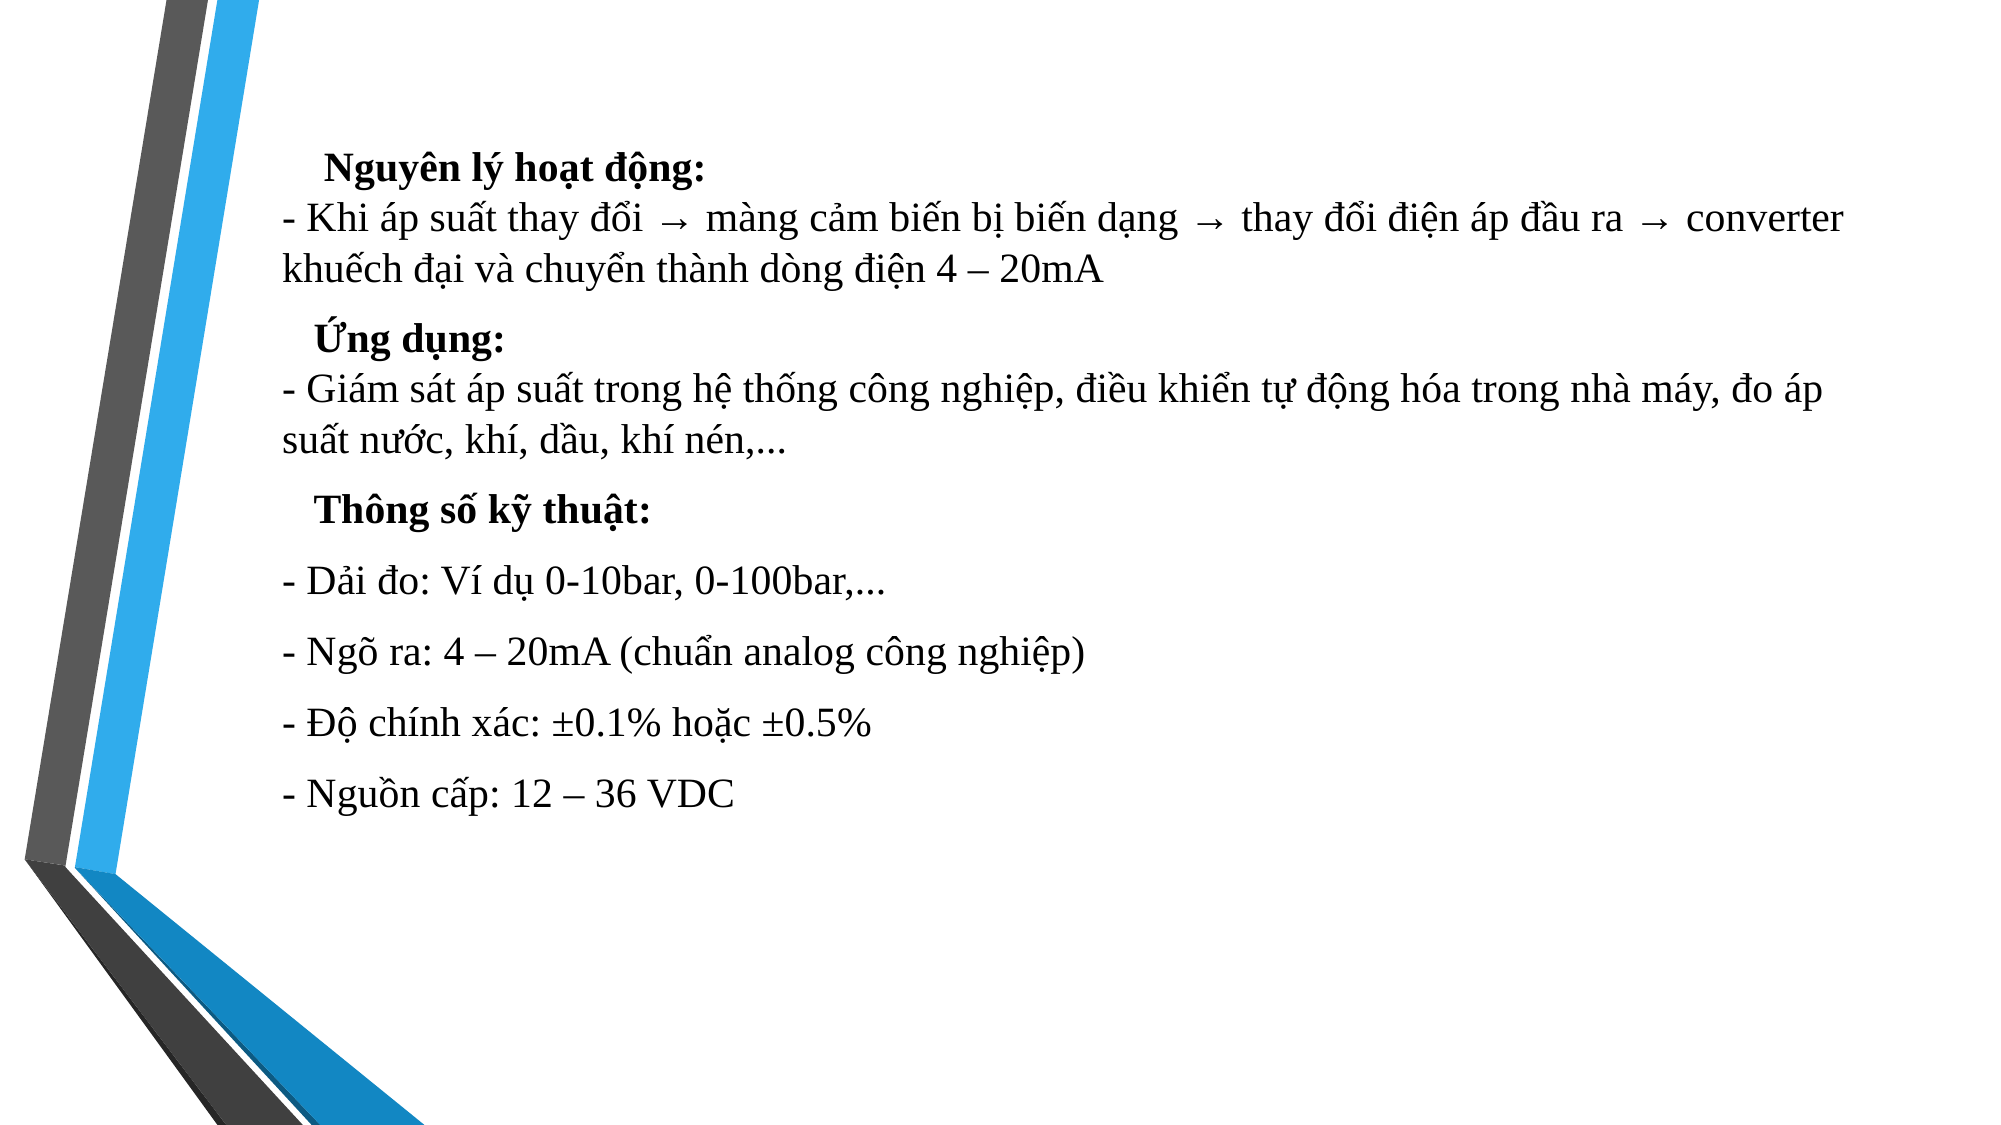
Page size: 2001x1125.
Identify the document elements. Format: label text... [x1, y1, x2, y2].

list Nguyên lý hoạt động: - Khi áp suất thay đổi → màng cảm biến bị biến dạng → thay đổi điện áp đầu ra → converter khuếch đại và chuyển thành dòng điện 4 – 20mA Ứng dụng: - Giám sát áp suất trong hệ thống công nghiệp, điều khiển tự động hóa trong nhà máy, đo áp suất nước, khí, dầu, khí nén,... Thông số kỹ thuật: - Dải đo: Ví dụ 0-10bar, 0-100bar,... - Ngõ ra: 4 – 20mA (chuẩn analog công nghiệp) - Độ chính xác: ±0.1% hoặc ±0.5% - Nguồn cấp: 12 – 36 VDC [266, 62, 1911, 976]
